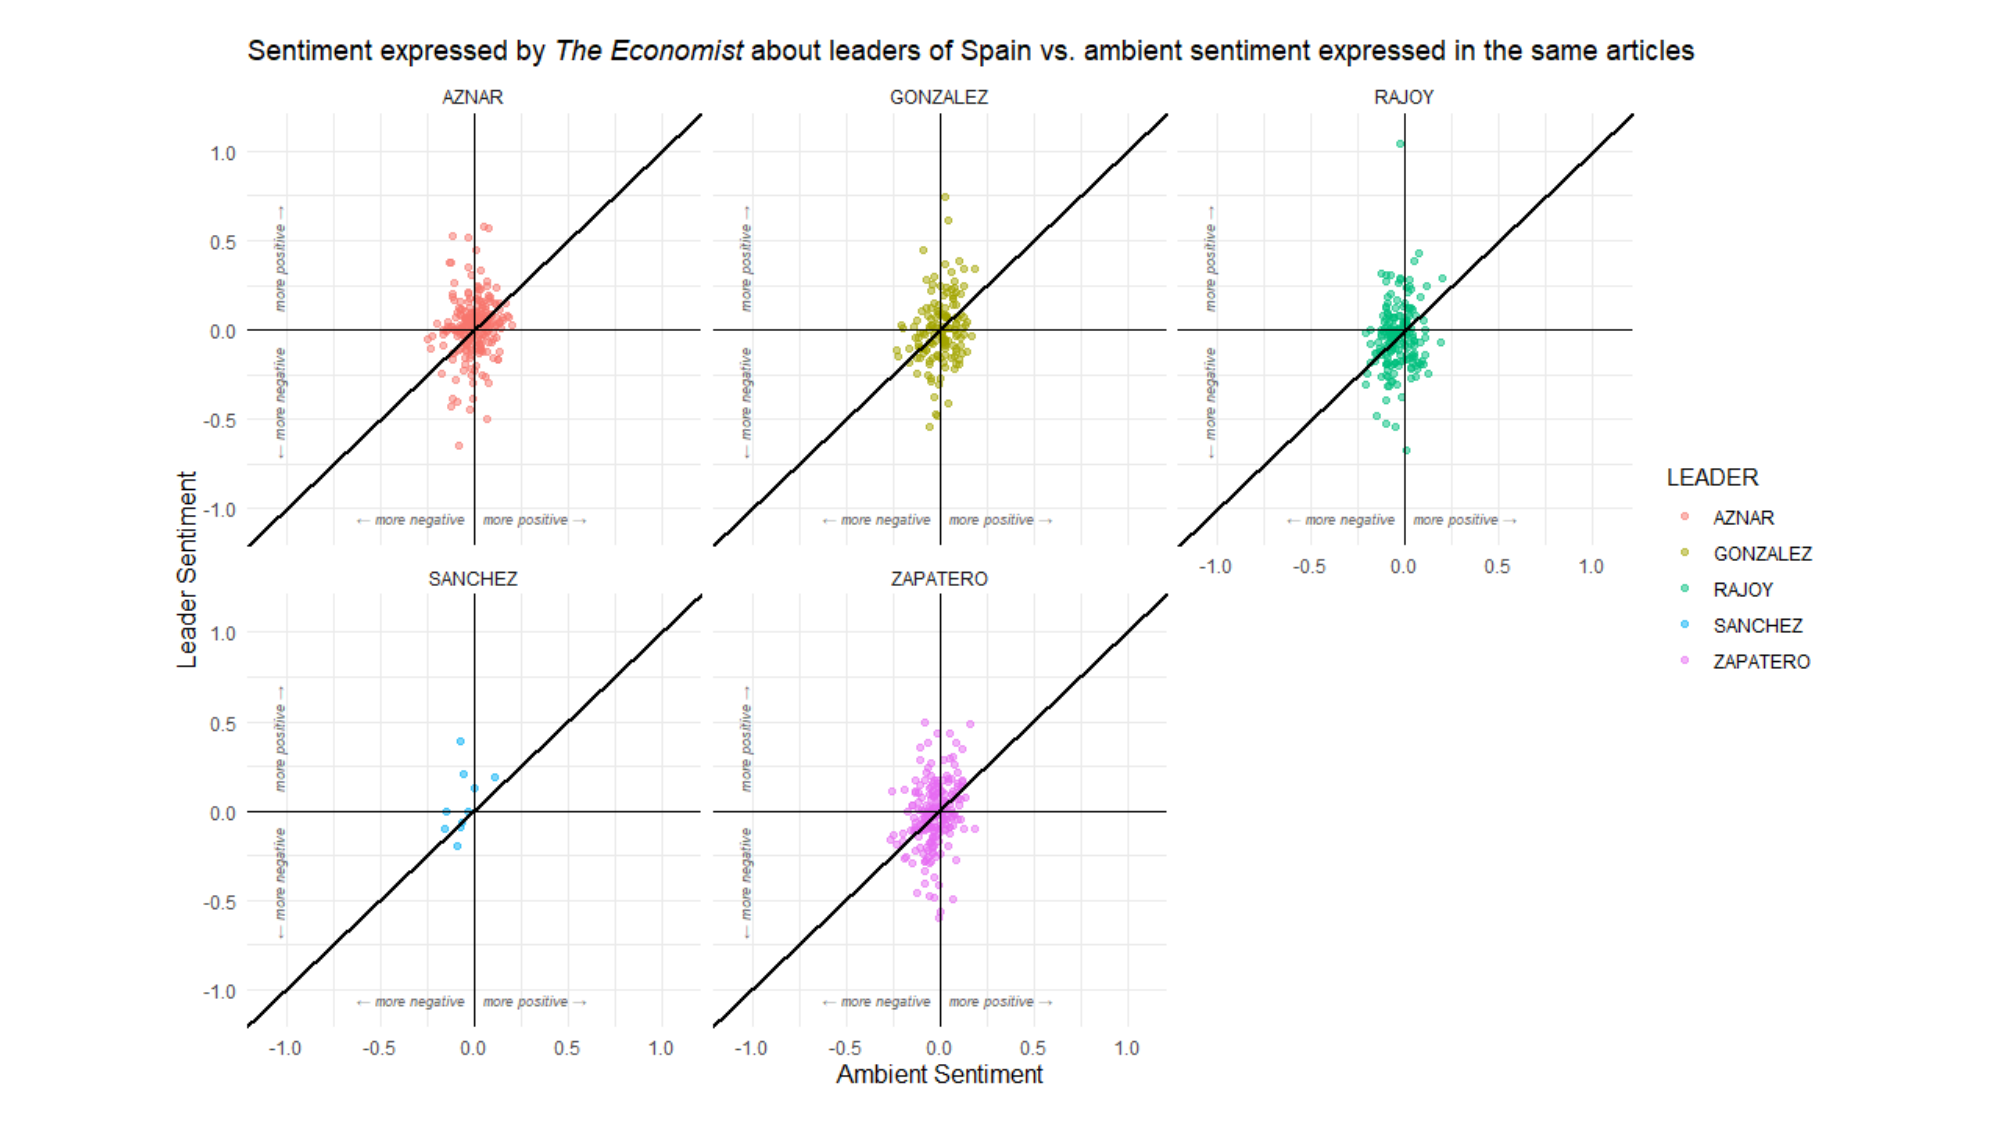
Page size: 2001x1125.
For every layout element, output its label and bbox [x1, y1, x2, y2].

picture [163, 26, 1836, 1099]
